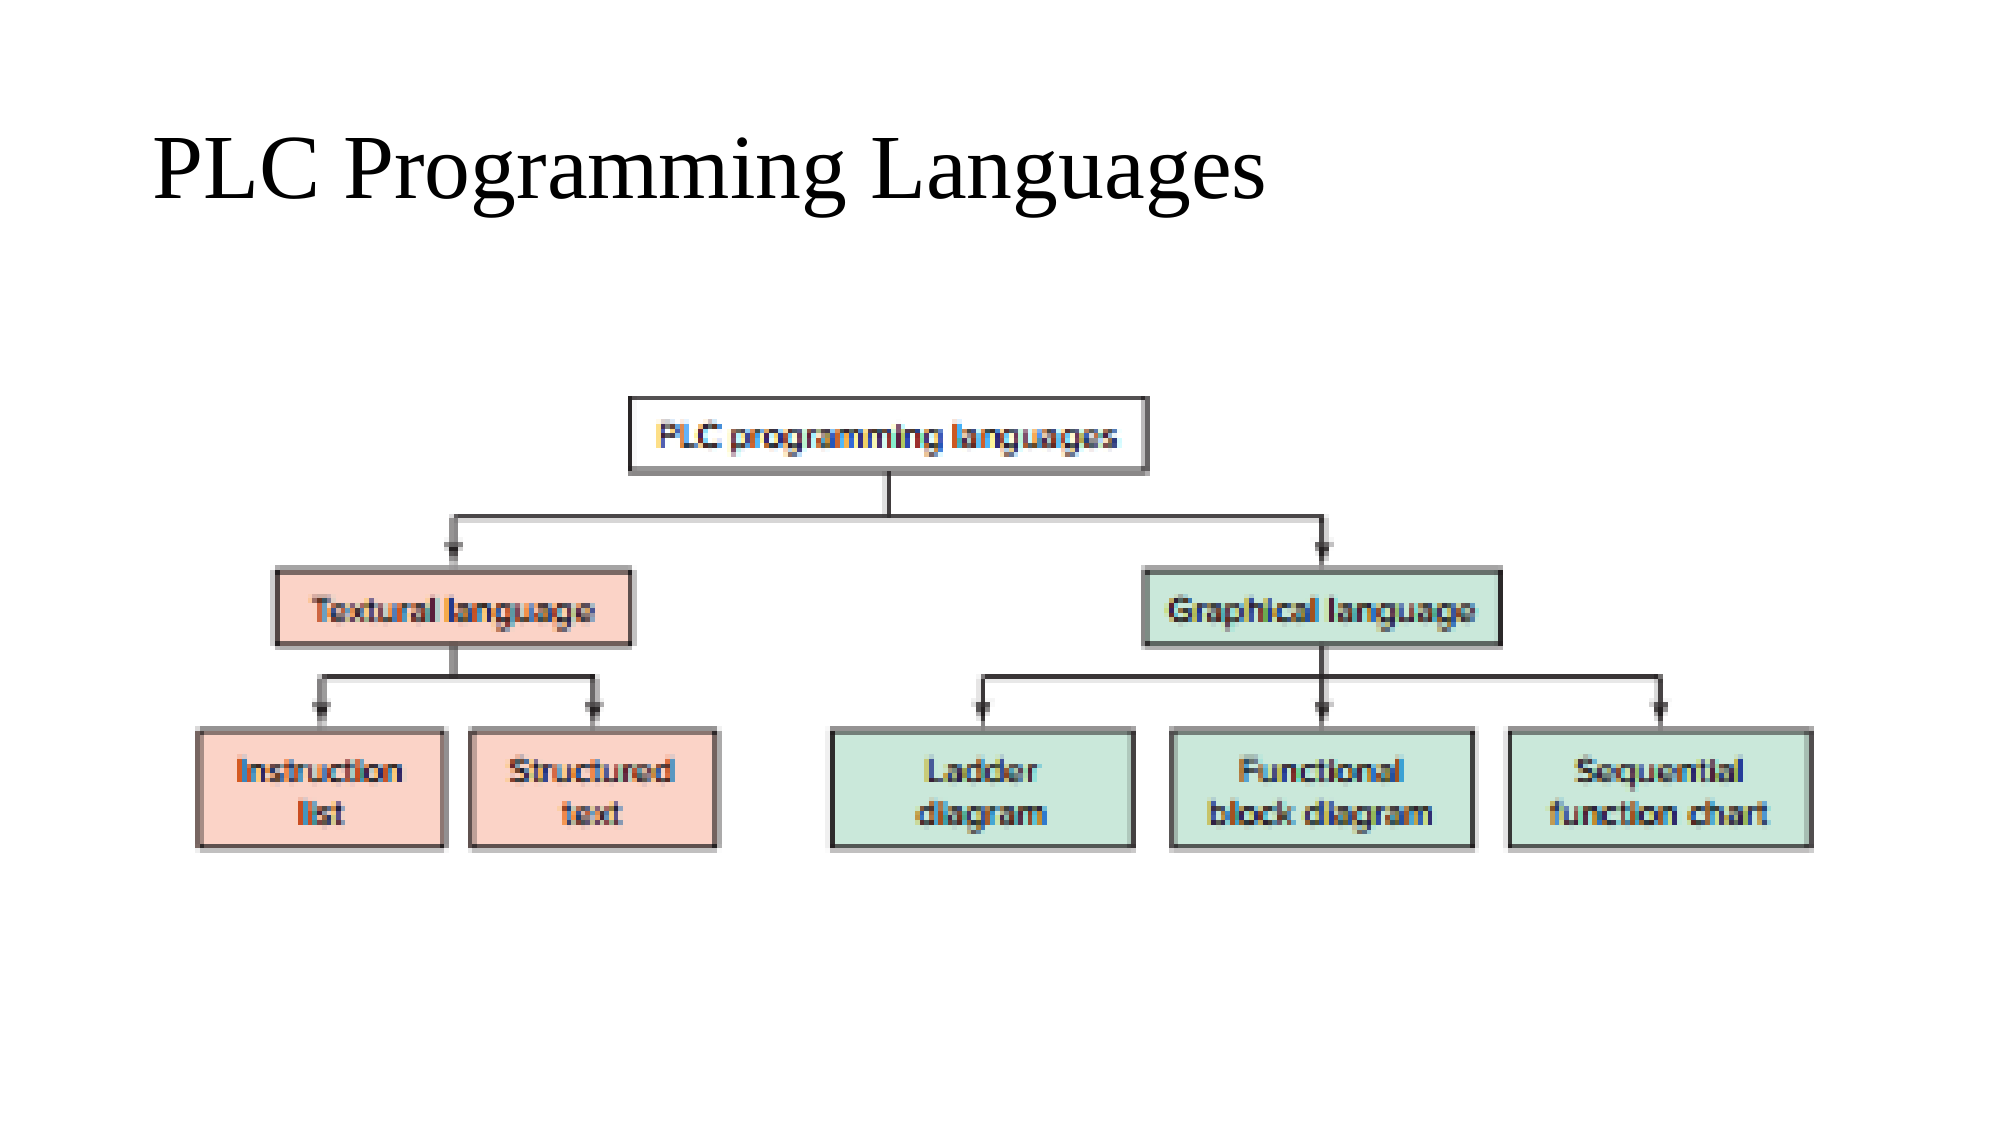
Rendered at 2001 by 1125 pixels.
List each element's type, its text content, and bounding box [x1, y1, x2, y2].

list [152, 349, 1847, 882]
title PLC Programming Languages [137, 59, 1863, 278]
